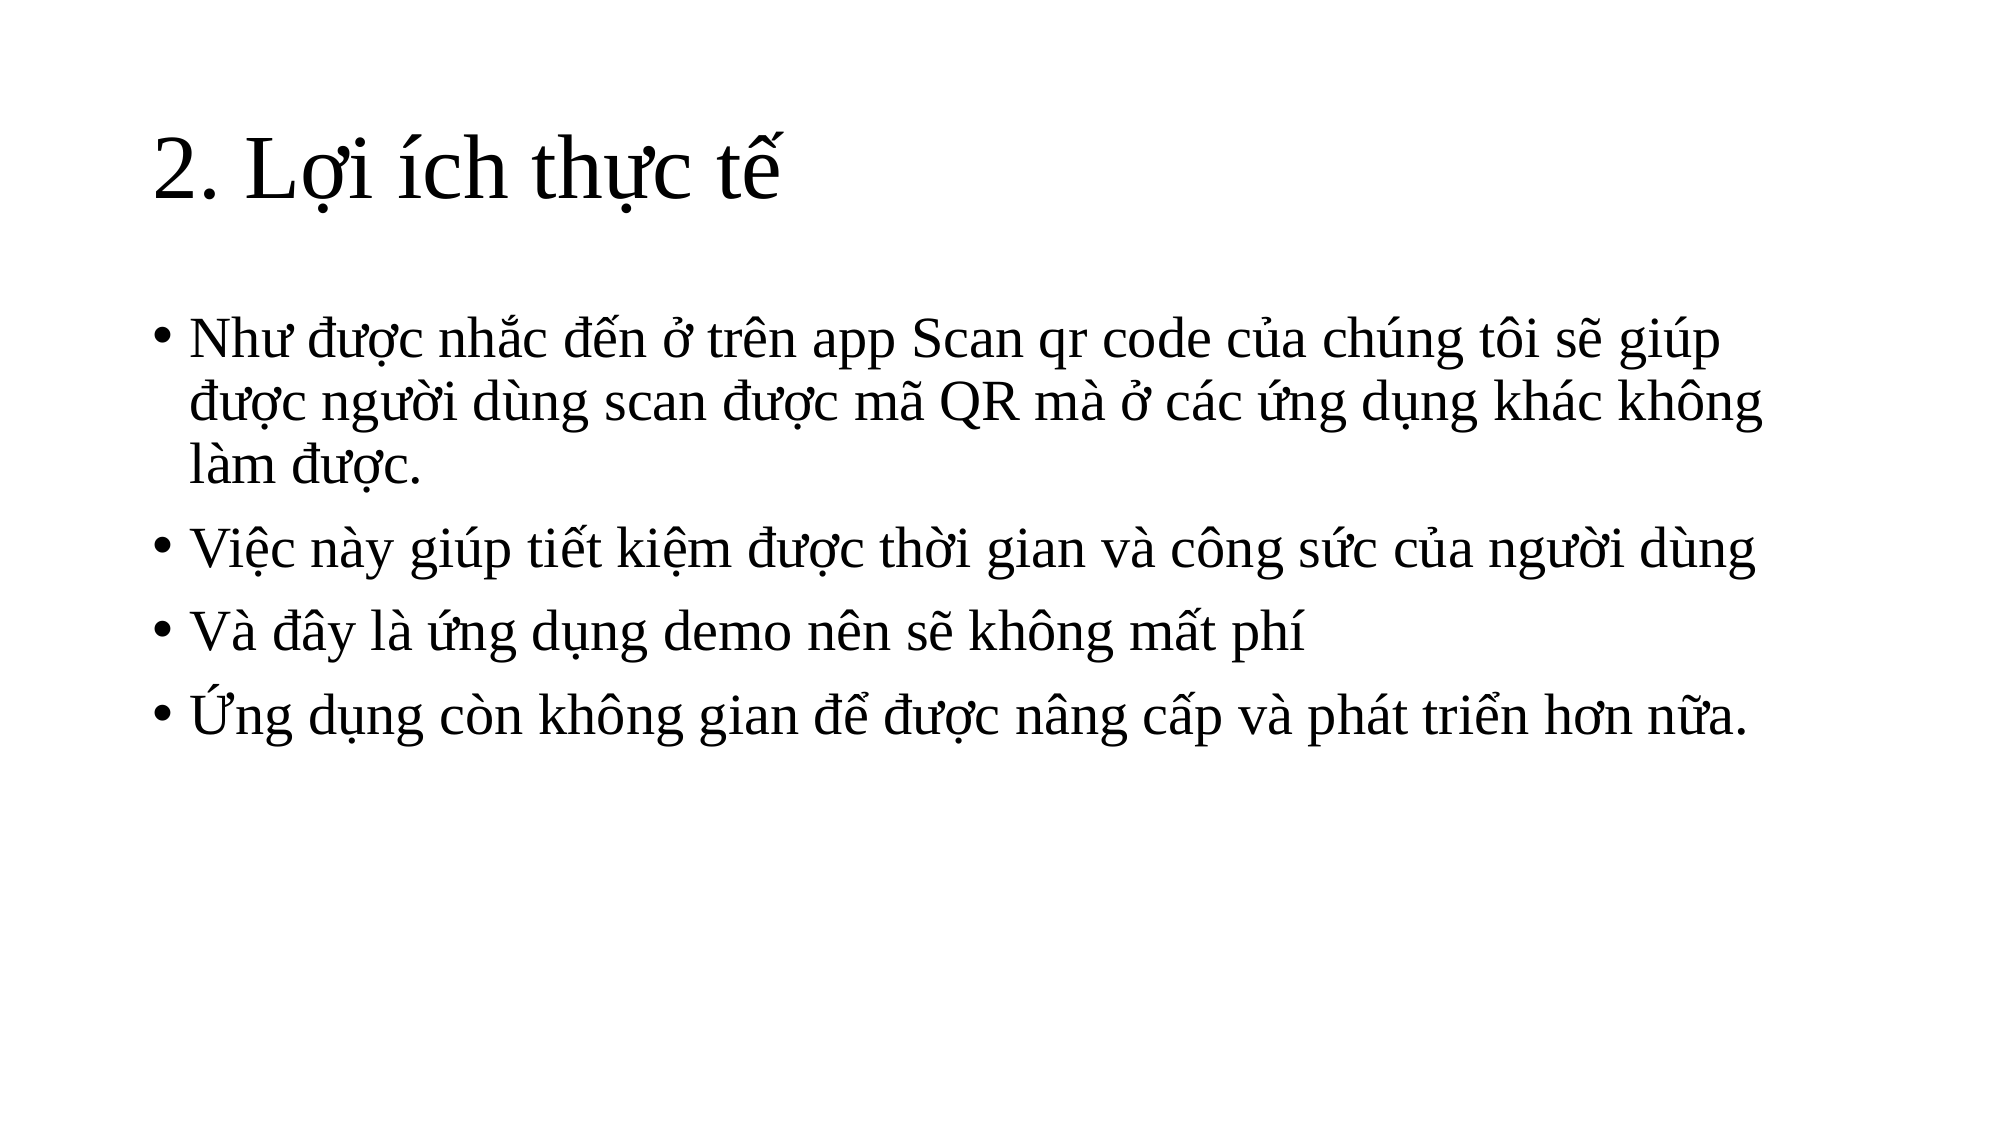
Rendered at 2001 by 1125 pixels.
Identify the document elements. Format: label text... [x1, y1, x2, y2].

list Như được nhắc đến ở trên app Scan qr code của chúng tôi sẽ giúp được người dùng scan được mã QR mà ở các ứng dụng khác không làm được. Việc này giúp tiết kiệm được thời gian và công sức của người dùng Và đây là ứng dụng demo nên sẽ không mất phí Ứng dụng còn không gian để được nâng cấp và phát triển hơn nữa. [137, 299, 1863, 1014]
title 2. Lợi ích thực tế [137, 59, 1863, 278]
